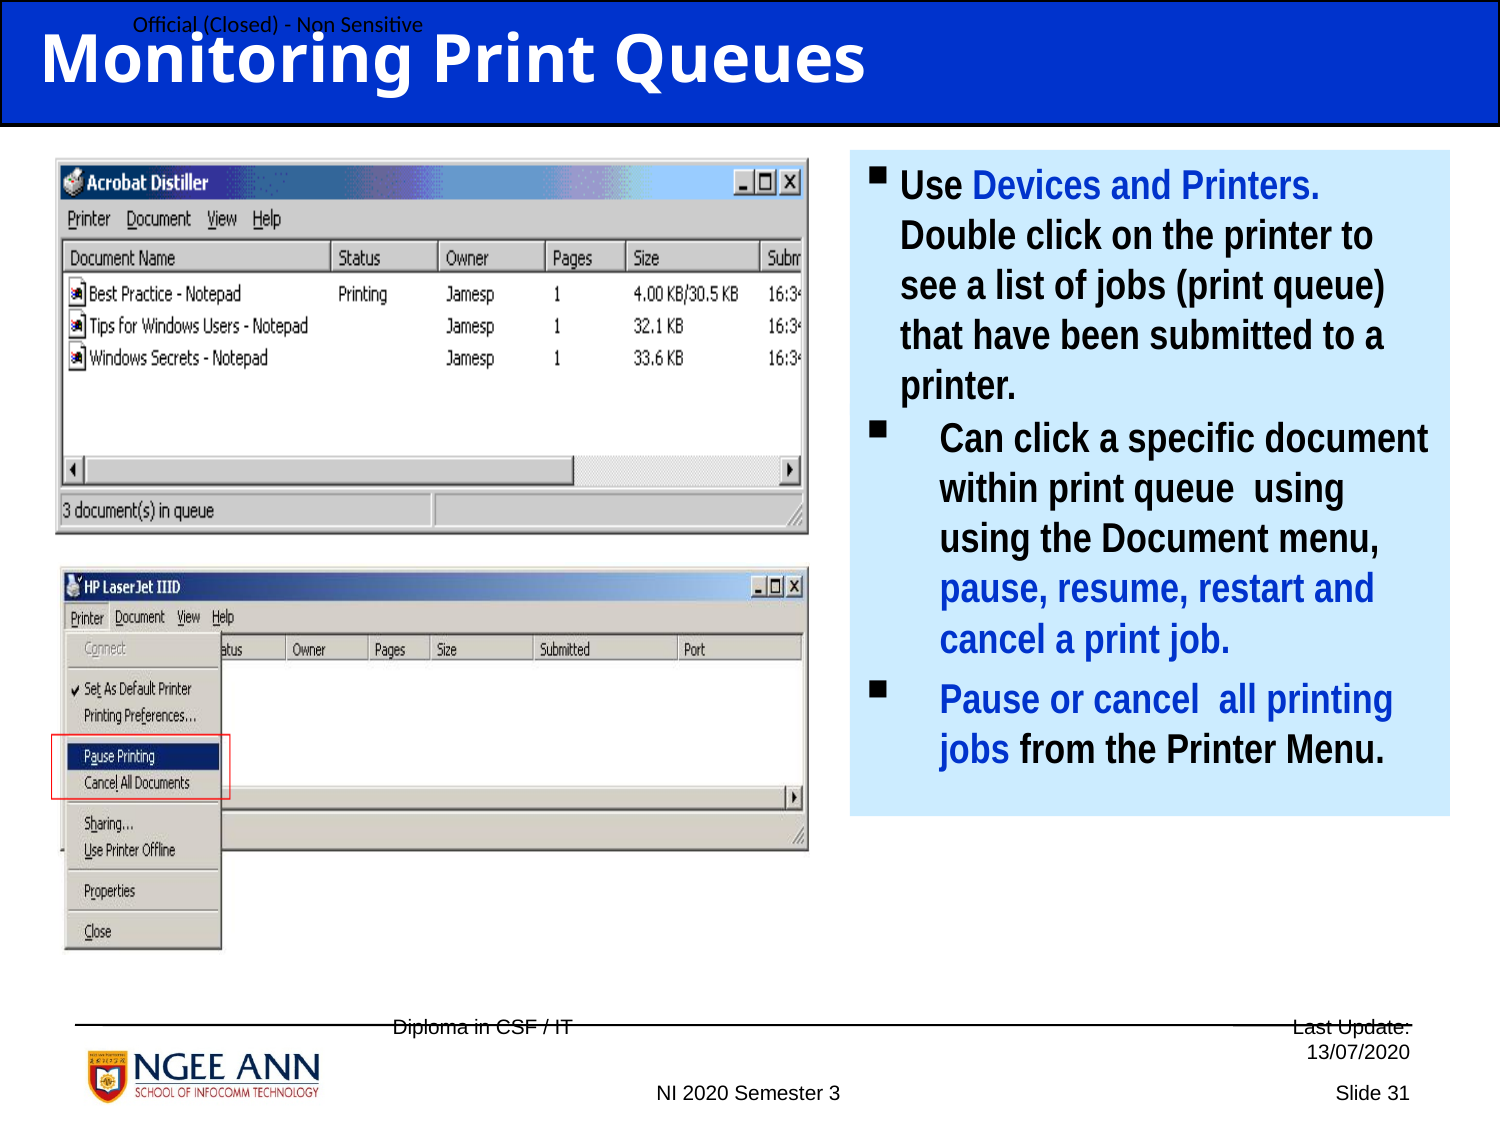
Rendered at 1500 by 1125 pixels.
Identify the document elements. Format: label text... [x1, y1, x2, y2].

text_box Monitoring Print Queues [24, 0, 1500, 113]
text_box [49, 562, 813, 955]
picture [49, 149, 813, 537]
picture [62, 1028, 344, 1125]
text_box Use Devices and Printers. Double click on the printer to see a list of jobs (print queue) that have been submitted to a printer. [849, 149, 1450, 416]
text_box [74, 149, 1413, 1000]
text_box Can click a specific document within print queue using using the Document menu, pause, resume, restart and cancel a print job. Pause or cancel all printing jobs from the Printer Menu. [849, 416, 1450, 817]
